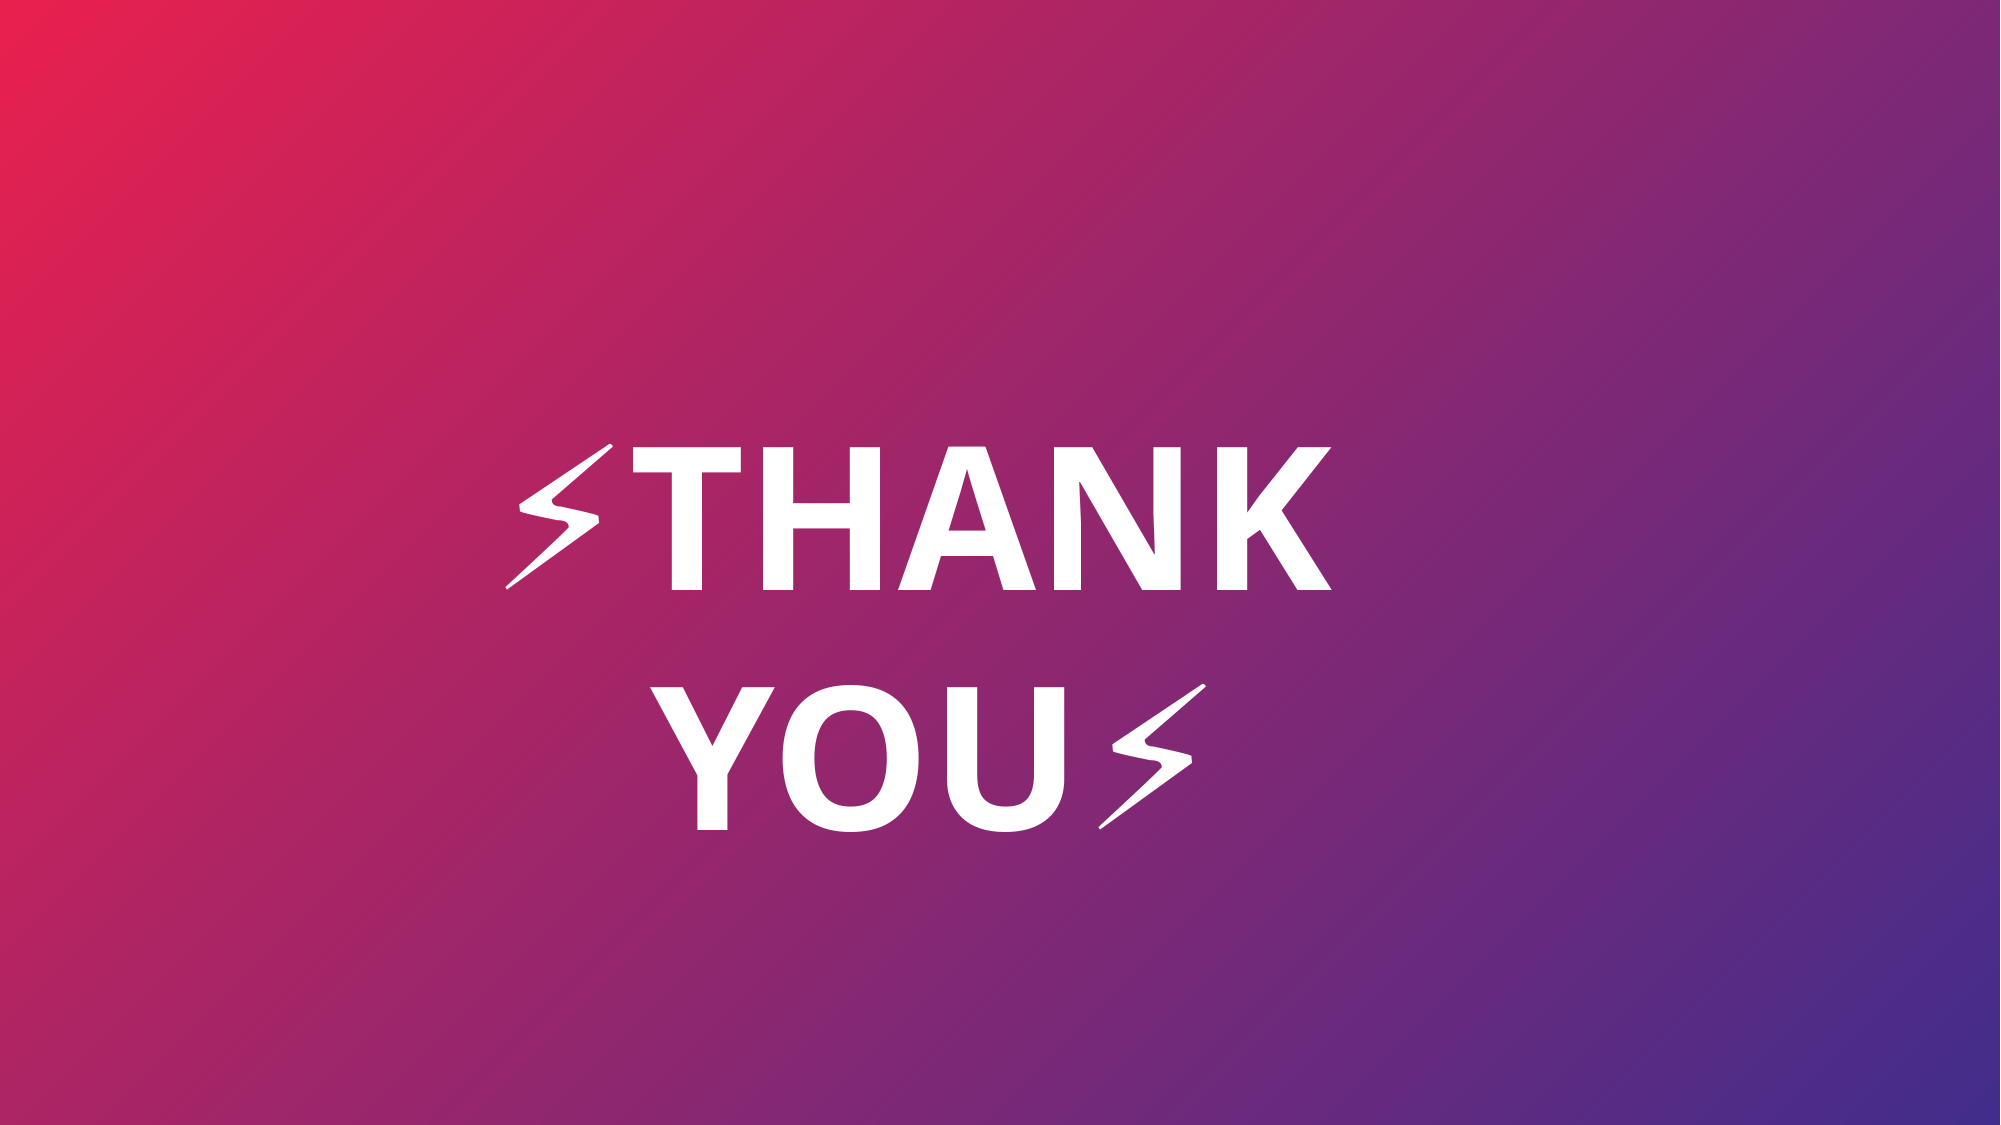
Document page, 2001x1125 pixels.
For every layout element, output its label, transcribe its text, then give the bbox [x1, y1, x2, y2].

text_box ⚡THANK YOU⚡ [241, 382, 1580, 878]
